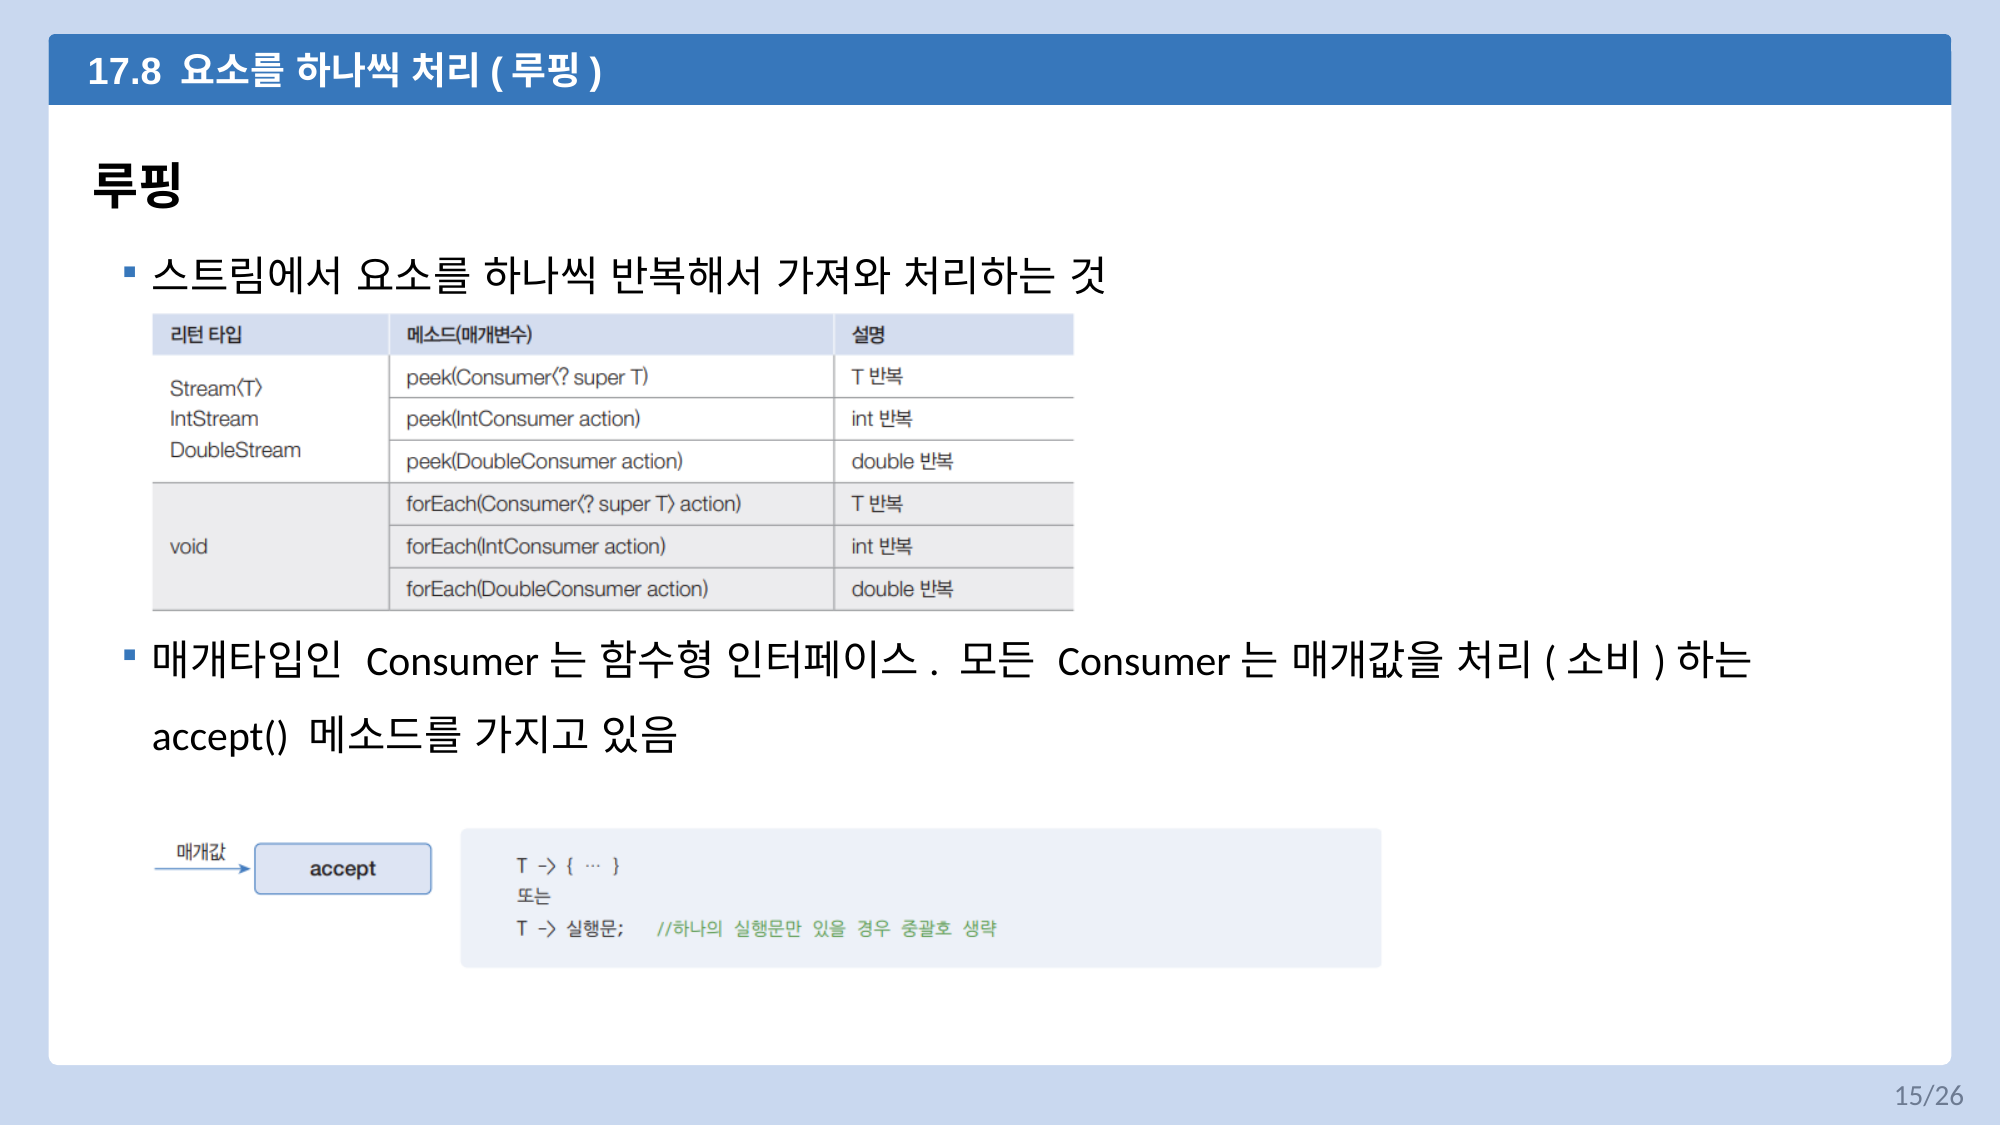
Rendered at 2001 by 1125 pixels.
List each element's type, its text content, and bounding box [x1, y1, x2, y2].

picture [455, 818, 1384, 981]
list 루핑 스트림에서 요소를 하나씩 반복해서 가져와 처리하는 것 매개타입인 Consumer는 함수형 인터페이스. 모든 Consumer는 매개값을 처리(소비)하는 accept() 메소드를 가지고 있음 [77, 116, 1927, 1044]
picture [149, 821, 444, 901]
picture [149, 302, 1077, 615]
title 17.8 요소를 하나씩 처리(루핑) [72, 44, 1798, 101]
